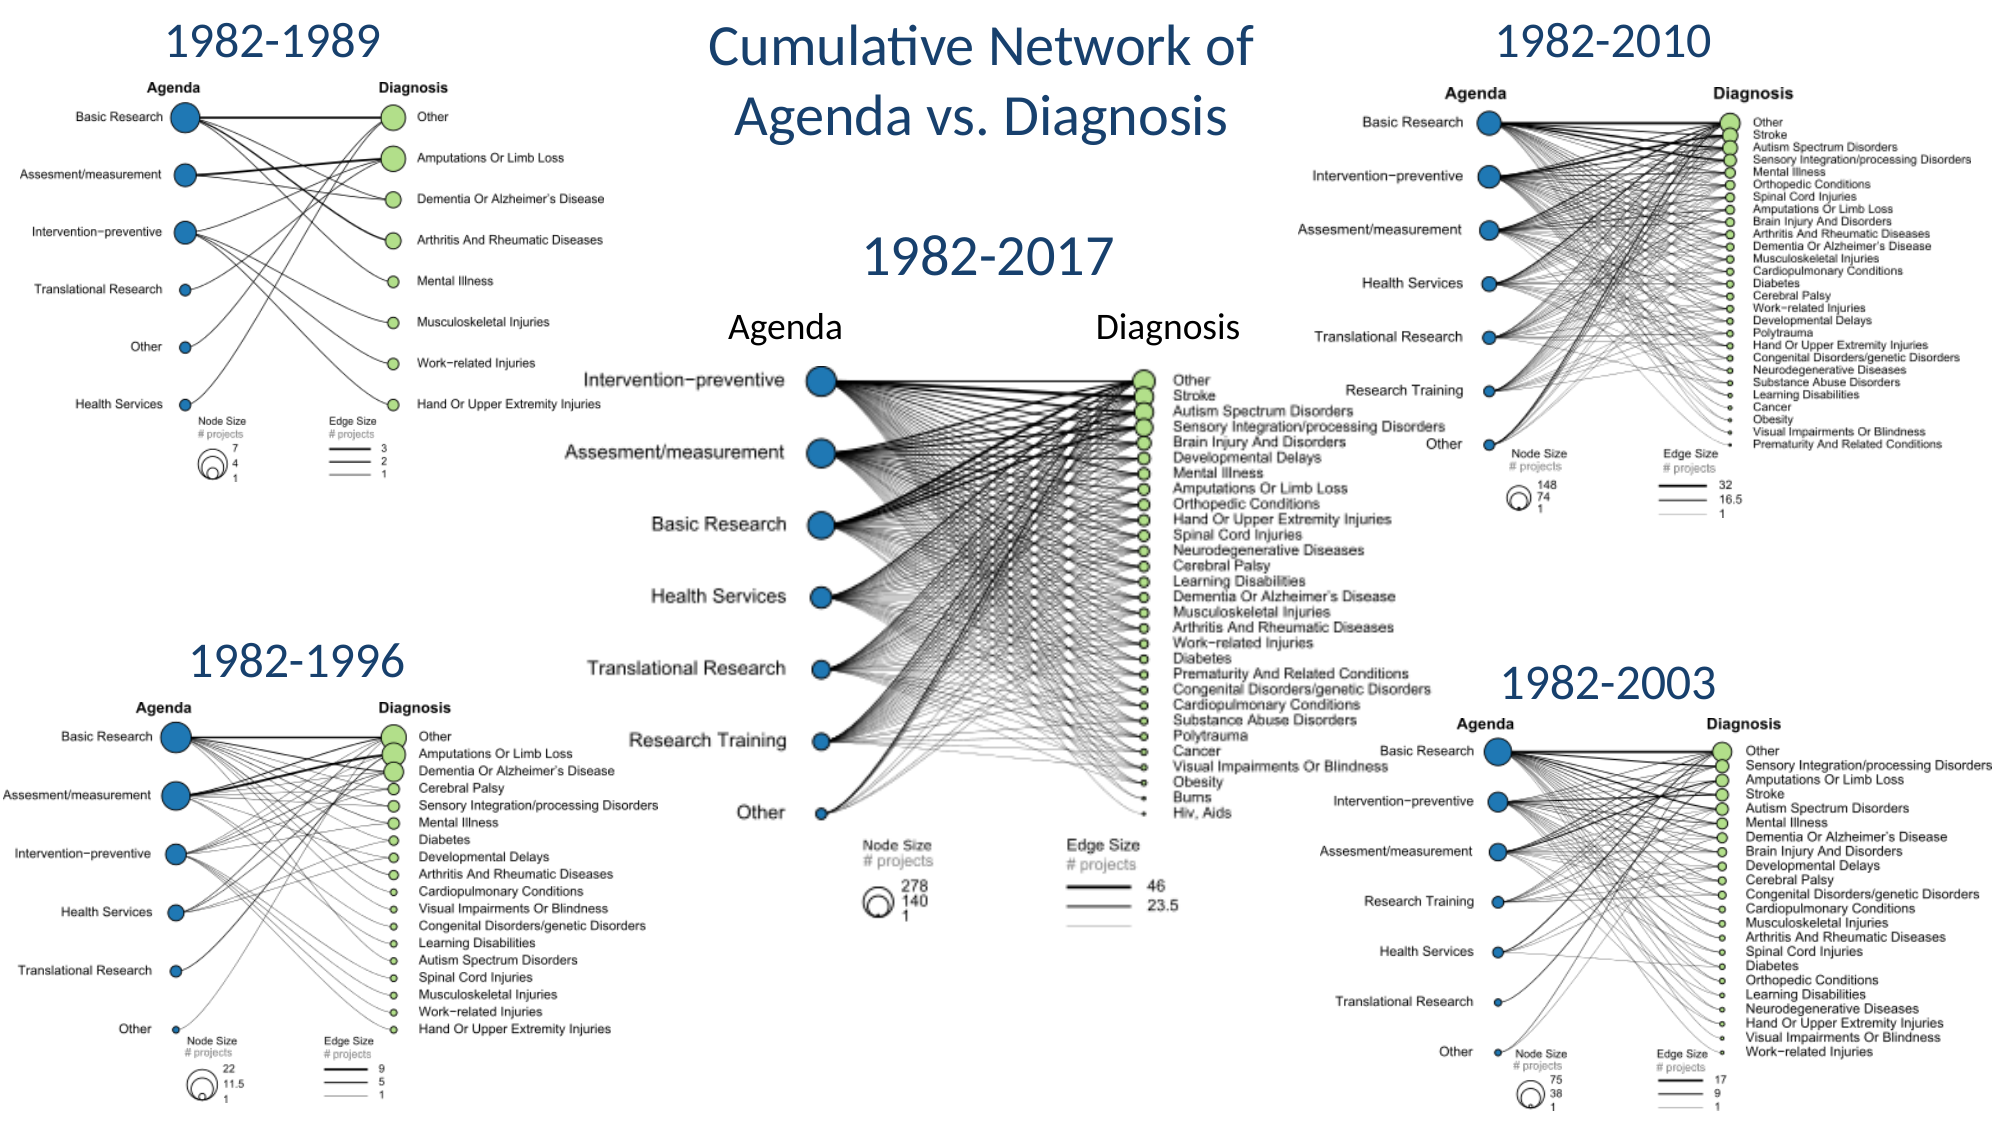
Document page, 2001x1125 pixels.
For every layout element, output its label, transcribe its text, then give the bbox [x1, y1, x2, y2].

text_box 1982-1989 [136, 0, 409, 75]
text_box 1982-1996 [169, 619, 425, 695]
text_box Agenda Diagnosis [713, 294, 1275, 355]
text_box 1982-2003 [1475, 641, 1741, 717]
text_box Cumulative Network of Agenda vs. Diagnosis 1982-2017 [486, 0, 1490, 295]
text_box 1982-2010 [1490, 0, 1745, 75]
picture [3, 82, 1992, 1111]
